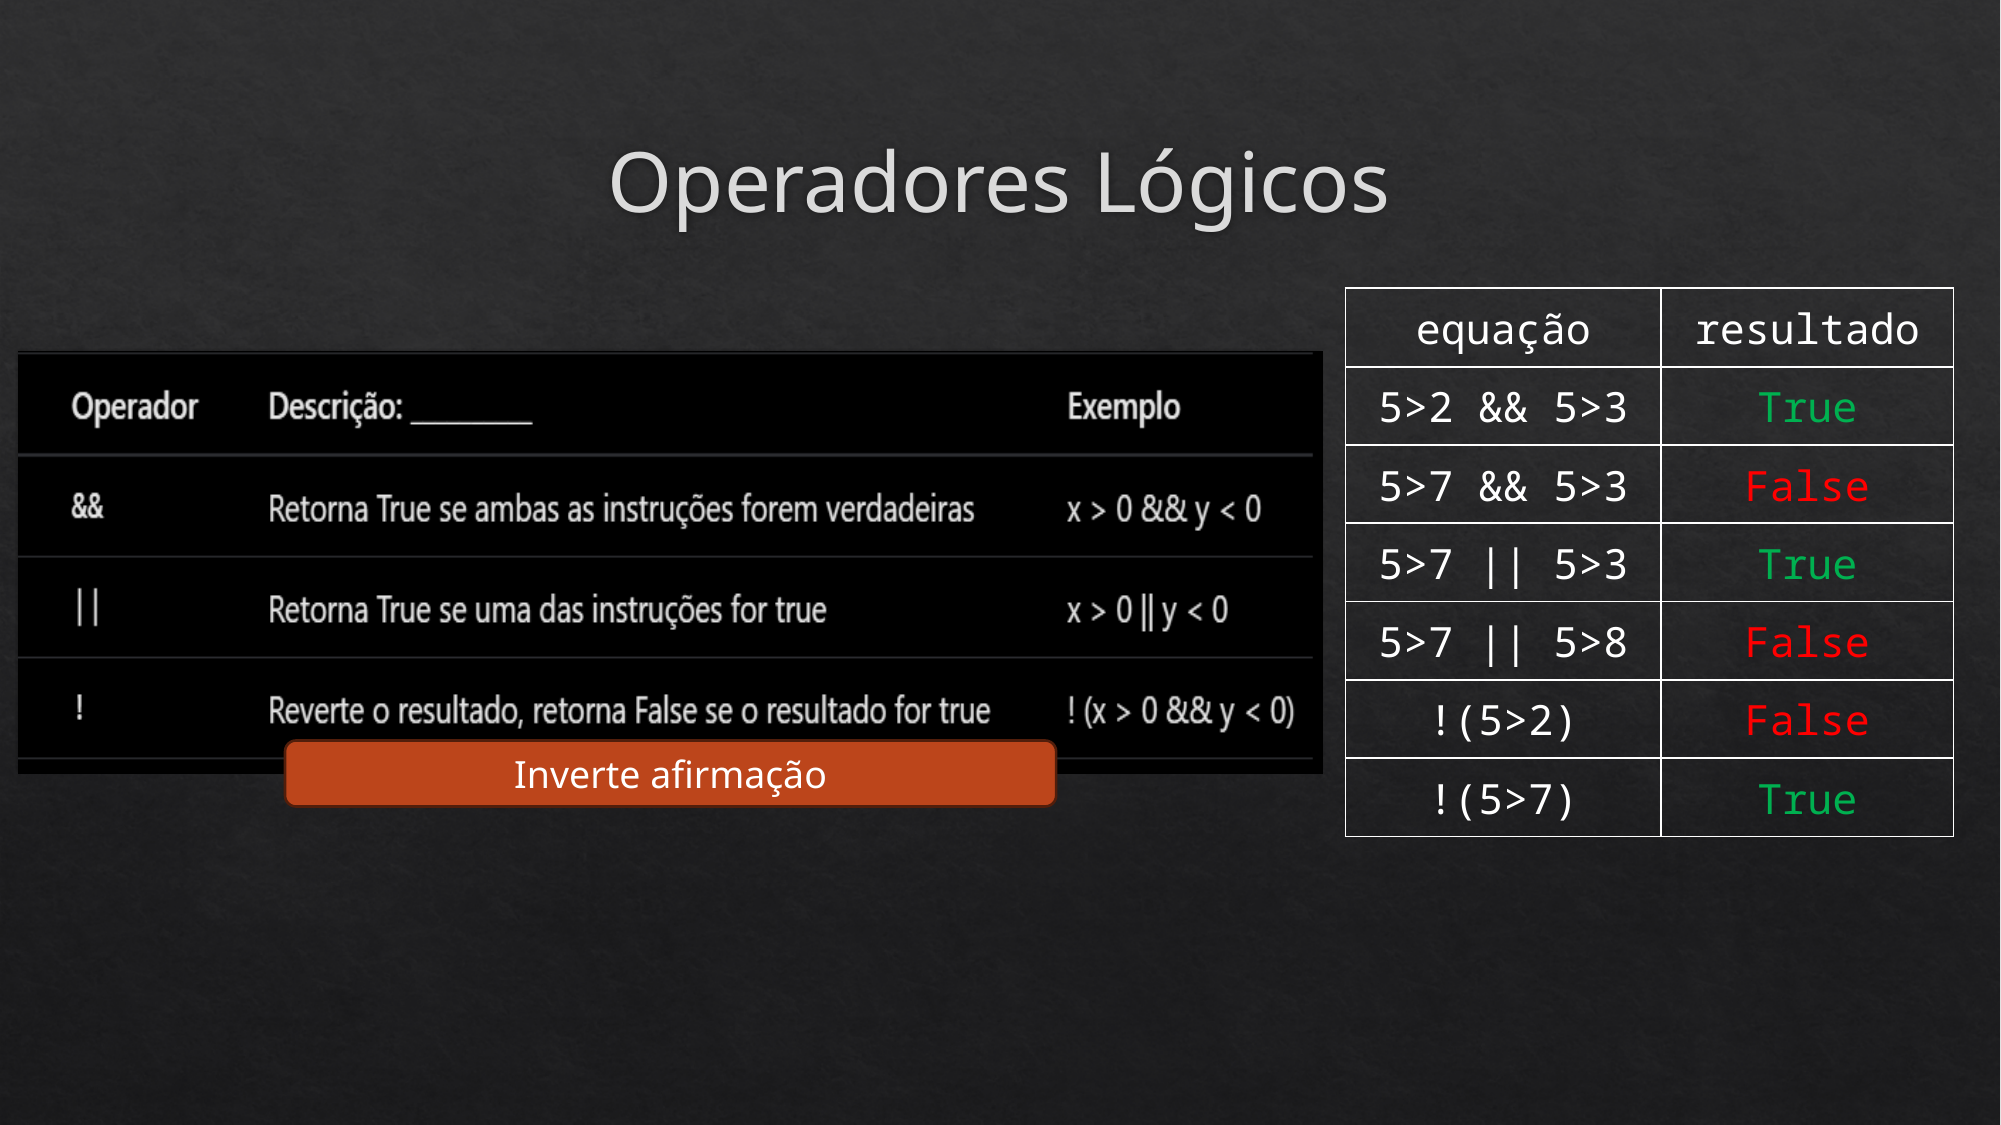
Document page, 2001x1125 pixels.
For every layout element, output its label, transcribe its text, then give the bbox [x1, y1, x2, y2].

text_box Inverte afirmação [283, 784, 1058, 808]
table_cell !(5>2) [1346, 681, 1660, 757]
table_cell True [1662, 524, 1953, 601]
table_cell 5>2 && 5>3 [1346, 368, 1660, 444]
table_cell 5>7 || 5>8 [1346, 602, 1660, 679]
table_cell 5>7 && 5>3 [1346, 446, 1660, 522]
title Operadores Lógicos [149, 99, 1849, 260]
table_header equação [1346, 289, 1660, 366]
table_cell False [1662, 681, 1953, 757]
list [18, 351, 1323, 774]
table_cell !(5>7) [1346, 759, 1660, 836]
table_cell True [1662, 368, 1953, 444]
table_cell False [1662, 602, 1953, 679]
table_cell 5>7 || 5>3 [1346, 524, 1660, 601]
table_cell True [1662, 759, 1953, 836]
table_cell False [1662, 446, 1953, 522]
table_header resultado [1662, 289, 1953, 366]
